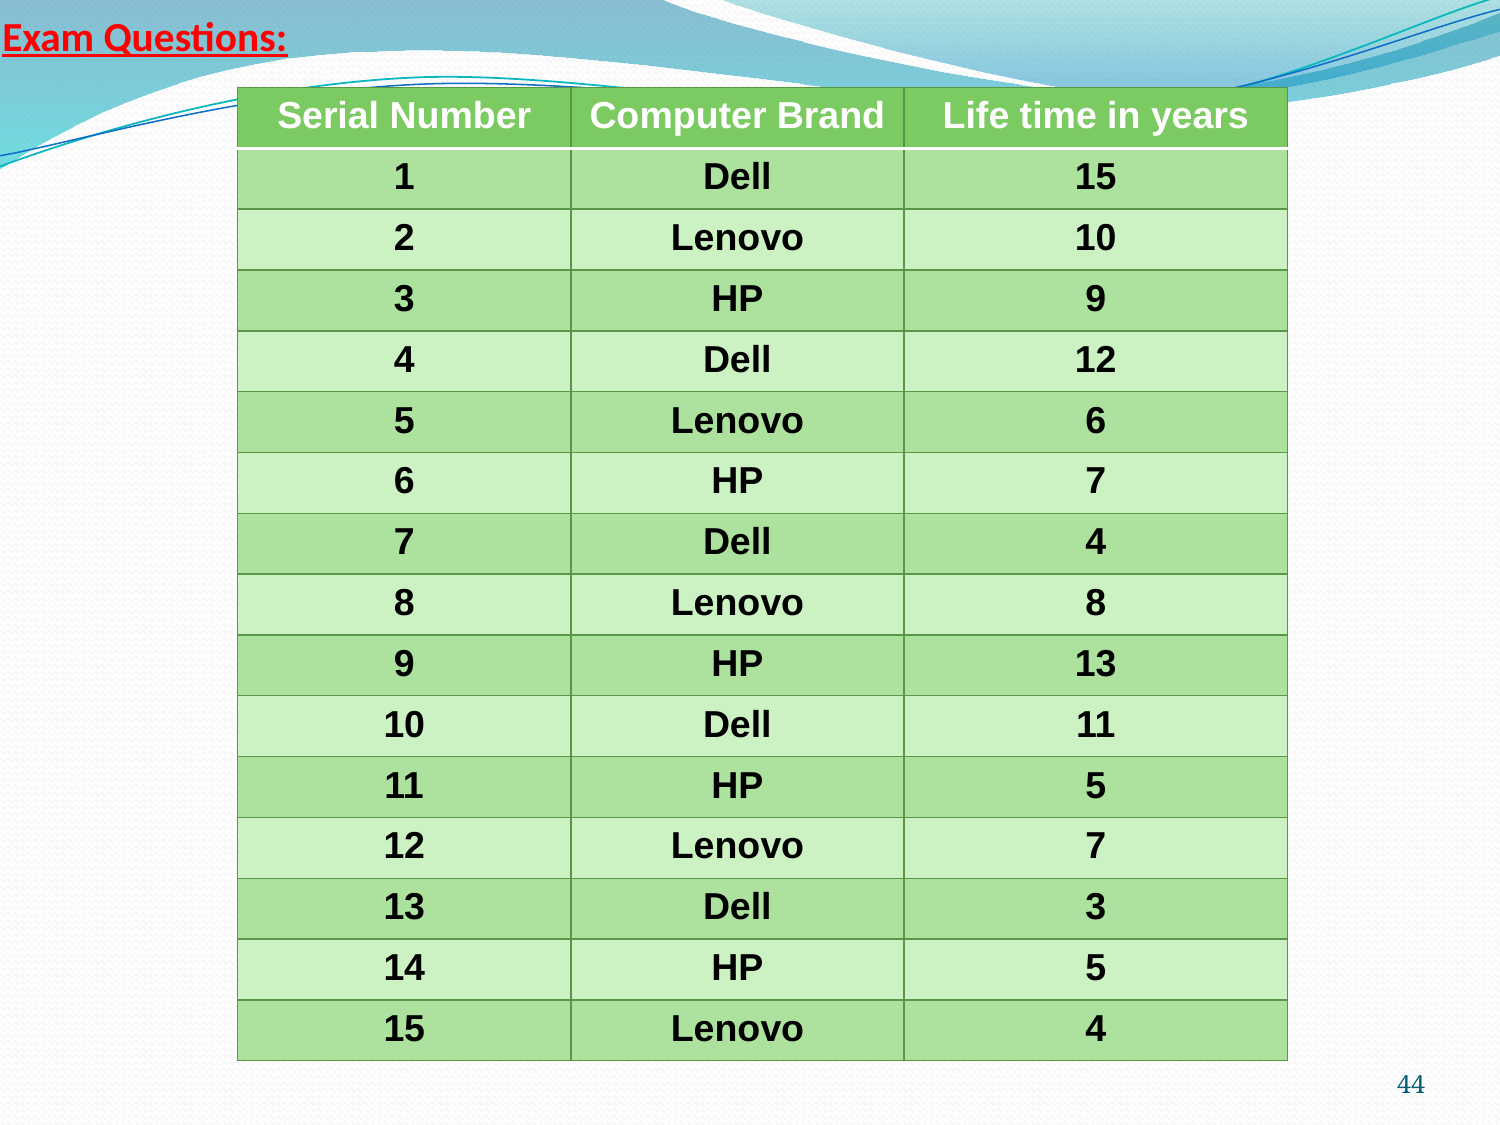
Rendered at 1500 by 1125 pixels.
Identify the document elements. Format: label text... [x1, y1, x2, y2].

table_header Life time in years [905, 88, 1287, 147]
table_cell 5 [905, 940, 1287, 999]
table_cell 3 [905, 879, 1287, 938]
table_cell Dell [572, 332, 903, 391]
table_cell 3 [238, 271, 570, 330]
table_cell 9 [238, 636, 570, 695]
table_cell 13 [238, 879, 570, 938]
table_cell HP [572, 940, 903, 999]
table_header Serial Number [238, 88, 570, 147]
table_cell 2 [238, 210, 570, 269]
table_cell 14 [238, 940, 570, 999]
table_cell 4 [905, 514, 1287, 573]
table_cell Lenovo [572, 210, 903, 269]
table_cell 10 [905, 210, 1287, 269]
table_cell 4 [238, 332, 570, 391]
table_cell HP [572, 453, 903, 513]
title Exam Questions: [2, 2, 1353, 60]
table_cell 12 [905, 332, 1287, 391]
slide_number 44 [1299, 1042, 1425, 1103]
table_cell Lenovo [572, 818, 903, 878]
table_cell 7 [238, 514, 570, 573]
table_cell 5 [238, 392, 570, 452]
table_cell 11 [905, 696, 1287, 756]
table_cell 5 [905, 757, 1287, 817]
table_cell 13 [905, 636, 1287, 695]
table_cell HP [572, 636, 903, 695]
table_cell Lenovo [572, 1001, 903, 1060]
table_cell Dell [572, 150, 903, 208]
table_cell 6 [238, 453, 570, 513]
table_cell 12 [238, 818, 570, 878]
table_cell 15 [238, 1001, 570, 1060]
table_cell 15 [905, 150, 1287, 208]
table_cell 7 [905, 818, 1287, 878]
table_cell 8 [905, 575, 1287, 634]
table_cell HP [572, 271, 903, 330]
table_cell 8 [238, 575, 570, 634]
table_cell 4 [905, 1001, 1287, 1060]
table_cell Dell [572, 879, 903, 938]
table_cell Dell [572, 514, 903, 573]
table_cell HP [572, 757, 903, 817]
table_cell 10 [238, 696, 570, 756]
table_cell Lenovo [572, 392, 903, 452]
table_cell Lenovo [572, 575, 903, 634]
table_cell Dell [572, 696, 903, 756]
table_cell 1 [238, 150, 570, 208]
table_header Computer Brand [572, 88, 903, 147]
list [24, 62, 1425, 1038]
table_cell 7 [905, 453, 1287, 513]
table_cell 6 [905, 392, 1287, 452]
table_cell 9 [905, 271, 1287, 330]
table_cell 11 [238, 757, 570, 817]
